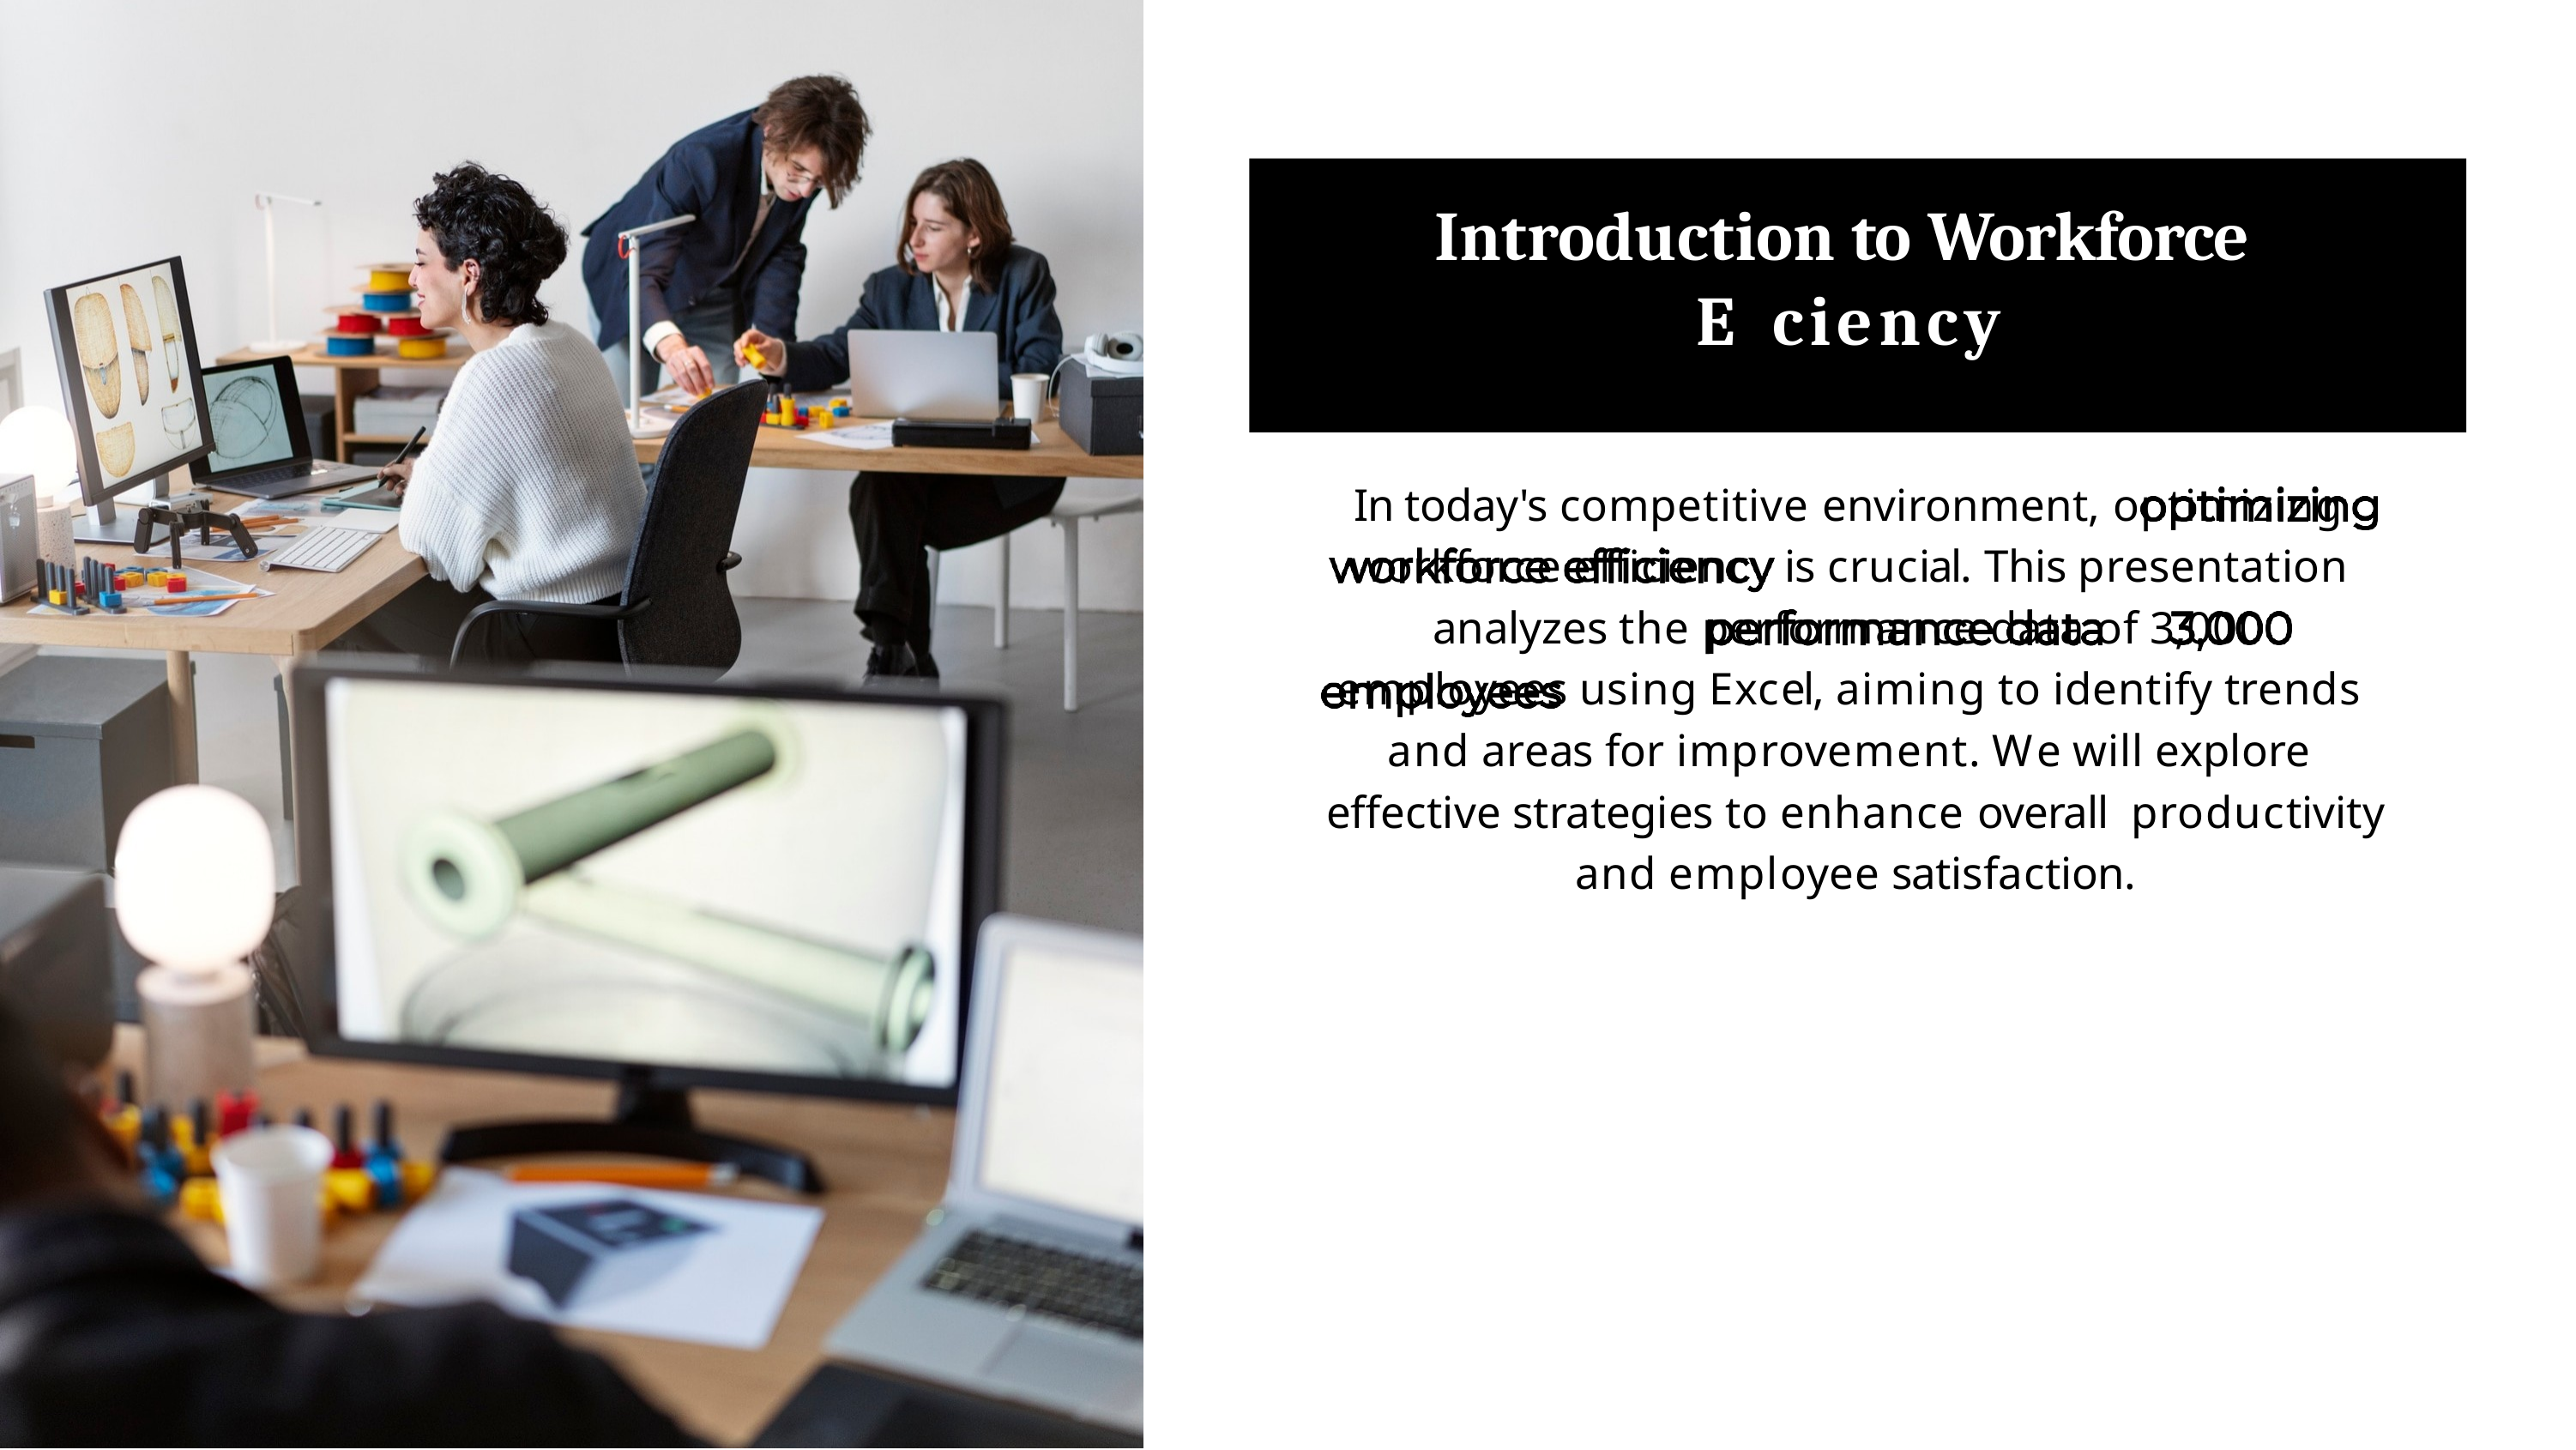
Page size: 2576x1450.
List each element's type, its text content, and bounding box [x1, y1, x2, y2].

title Introduction to Workforce E ciency [1249, 158, 2467, 432]
picture [2140, 486, 2378, 531]
picture [1708, 609, 2102, 654]
picture [2169, 611, 2292, 652]
picture [1329, 547, 1775, 593]
picture [1321, 673, 1561, 717]
picture [0, 0, 1144, 1448]
text_box In today's competitive environment, optimizing workforce efﬁciency is crucial. This presentation analyzes the performance data of 3,000 employees using Excel, aiming to identify trends and areas for improvement. We will explore effective strategies to enhance overall productivity and employee satisfaction. [1318, 467, 2392, 898]
